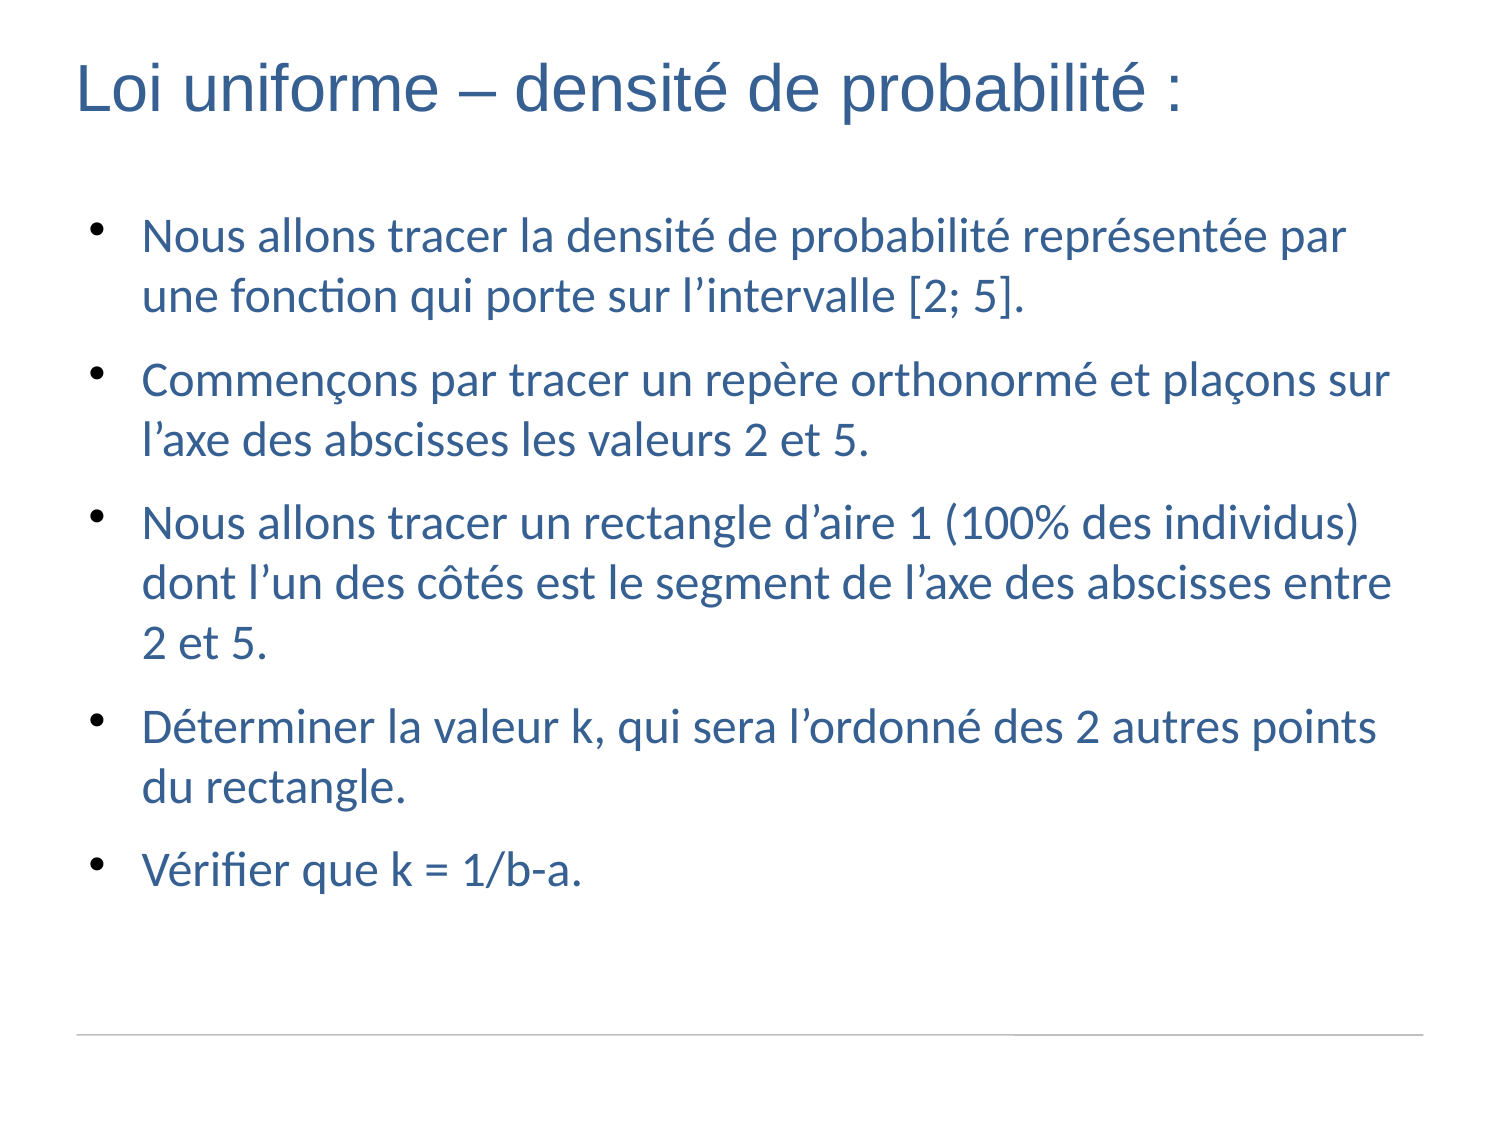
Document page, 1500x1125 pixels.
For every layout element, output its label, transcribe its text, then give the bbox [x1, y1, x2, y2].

text_box Loi uniforme – densité de probabilité : [75, 45, 1425, 202]
text_box Nous allons tracer la densité de probabilité représentée par une fonction qui porte sur l’intervalle [2; 5]. Commençons par tracer un repère orthonormé et plaçons sur l’axe des abscisses les valeurs 2 et 5. Nous allons tracer un rectangle d’aire 1 (100% des individus) dont l’un des côtés est le segment de l’axe des abscisses entre 2 et 5. Déterminer la valeur k, qui sera l’ordonné des 2 autres points du rectangle. Vérifier que k = 1/b-a. [75, 202, 1425, 1005]
